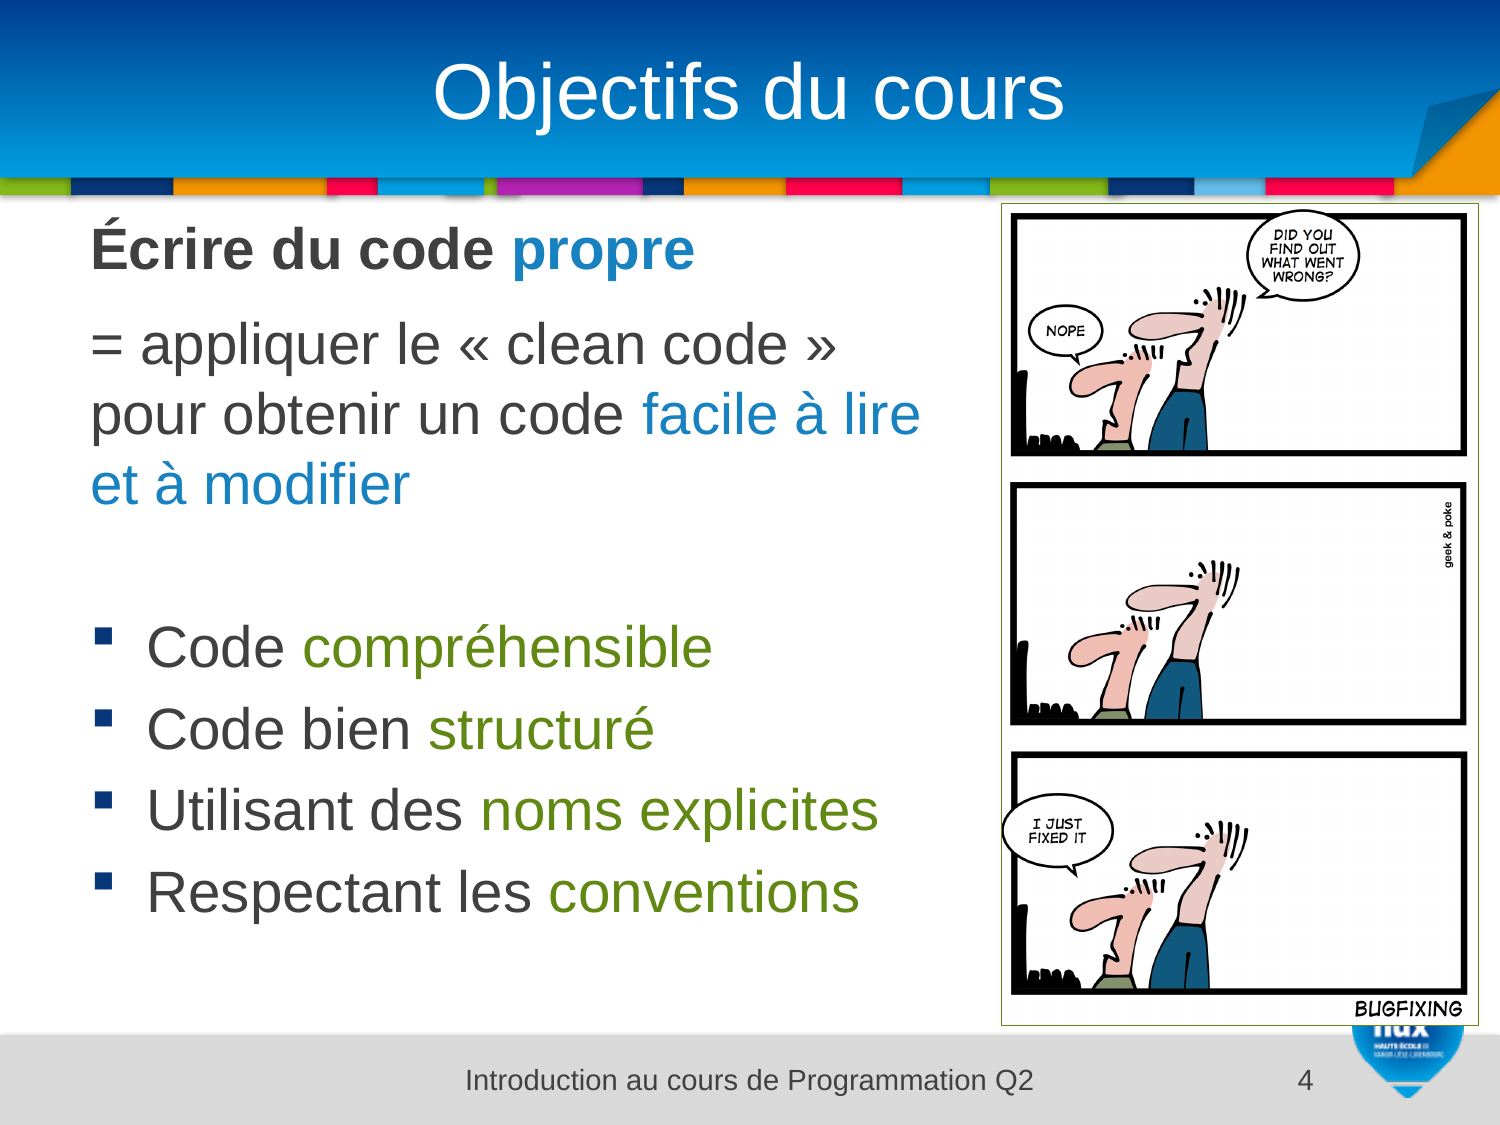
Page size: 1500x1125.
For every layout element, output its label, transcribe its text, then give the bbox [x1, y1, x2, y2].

list Écrire du code propre [75, 203, 1000, 299]
picture [1001, 203, 1480, 1067]
slide_number 4 [1151, 1053, 1330, 1111]
picture [1352, 1029, 1464, 1098]
list = appliquer le « clean code » pour obtenir un code facile à lire et à modifier Code compréhensible Code bien structuré Utilisant des noms explicites Respectant les conventions [75, 299, 976, 1025]
title Objectifs du cours [75, 10, 1425, 166]
footer Introduction au cours de Programmation Q2 [383, 1053, 1117, 1111]
